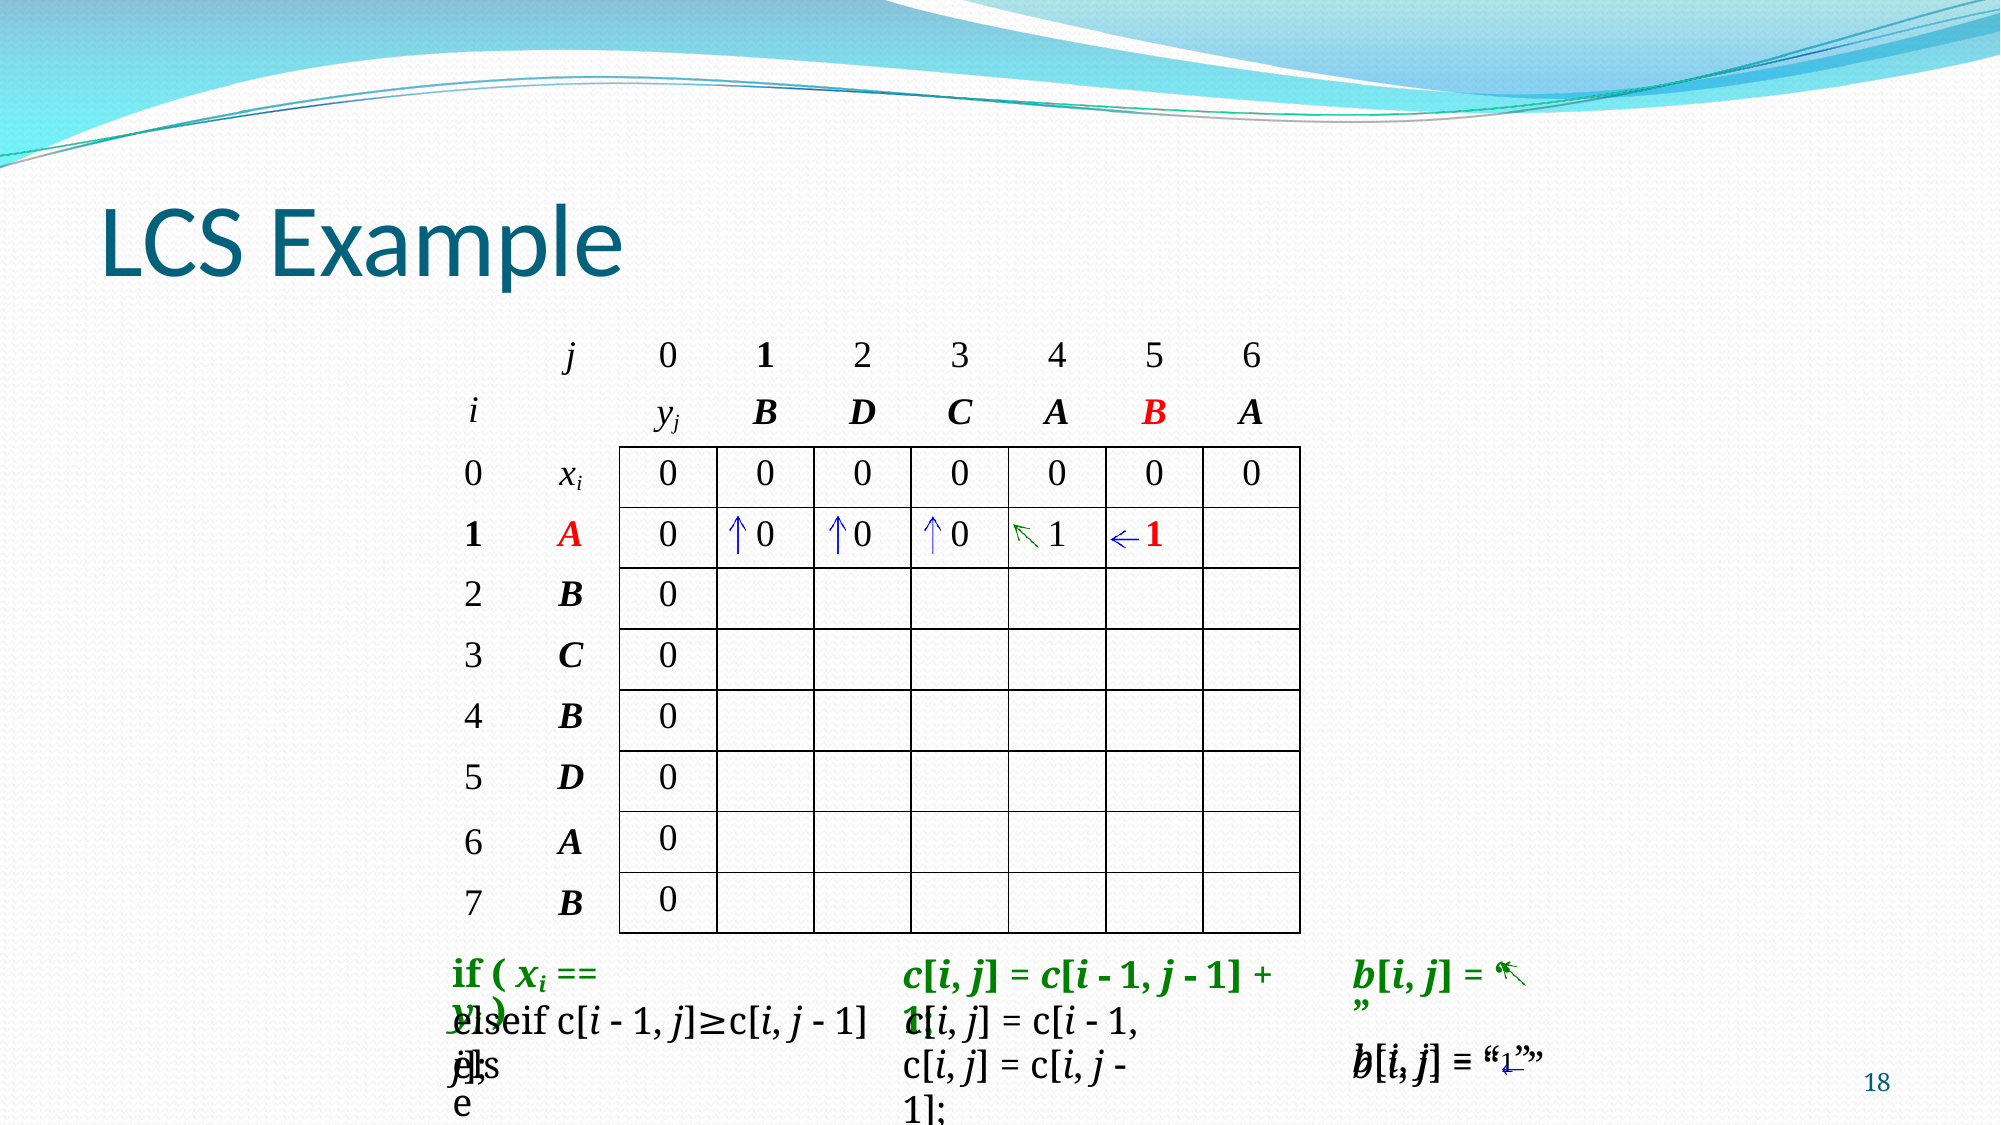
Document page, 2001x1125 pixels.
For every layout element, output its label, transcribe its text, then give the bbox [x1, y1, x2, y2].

table_cell [912, 873, 1008, 932]
table_cell [912, 630, 1008, 689]
table_cell 0 [718, 448, 813, 507]
table_header 3 C [911, 335, 1009, 446]
table_cell 3 [457, 629, 520, 690]
table_header 1 B [717, 335, 814, 446]
table_cell [1009, 691, 1105, 750]
table_cell 0 [620, 873, 716, 932]
table_cell 0 [620, 812, 716, 872]
text_box 6 7 [462, 818, 485, 923]
table_cell [815, 873, 910, 932]
table_cell [1204, 630, 1299, 689]
table_cell 0 [620, 630, 716, 689]
table_cell [1107, 630, 1202, 689]
text_box elseif c[i  1, j]≥c[i, j  1] c[i, j] = c[i  1, j]; [450, 994, 1169, 1087]
table_cell 0 [912, 448, 1008, 507]
table_cell [912, 691, 1008, 750]
table_cell [1204, 873, 1299, 932]
table_header 6 A [1203, 335, 1300, 446]
table_cell 0 [1009, 448, 1105, 507]
table_cell [520, 812, 619, 872]
table_cell [718, 752, 813, 811]
table_cell [815, 691, 910, 750]
table_cell [1107, 812, 1202, 872]
table_cell [1204, 752, 1299, 811]
text_box c[i, j] = c[i  1, j  1] + 1; [900, 949, 1286, 1042]
table_cell [912, 752, 1008, 811]
table_header 4 A [1009, 335, 1106, 446]
text_box b[i, j] = “ ” b[i, j] = “” [1350, 958, 1550, 1038]
table_cell 0 [620, 752, 716, 811]
table_cell [1009, 873, 1105, 932]
table_header j [520, 335, 619, 447]
table_cell [1009, 630, 1105, 689]
table_cell [457, 872, 520, 933]
table_cell 0 [815, 508, 910, 567]
text_box A B [556, 818, 586, 923]
table_cell [1204, 691, 1299, 750]
text_box if ( xi == yj ) [450, 958, 652, 994]
table_cell 0 [1204, 448, 1299, 507]
table_cell A [520, 507, 619, 568]
text_box b[i, j] = “” [1350, 1038, 1575, 1086]
table_cell 0 [620, 691, 716, 750]
table_cell [1107, 873, 1202, 932]
table_cell [815, 752, 910, 811]
title LCS Example [97, 169, 1867, 360]
table_cell [718, 873, 813, 932]
table_cell 1 [1009, 508, 1105, 567]
table_cell xi [520, 447, 619, 507]
text_box c[i, j] = c[i, j  1]; [900, 1038, 1169, 1125]
table_cell [1107, 691, 1202, 750]
table_cell [1009, 569, 1105, 628]
table_cell 1 [1107, 508, 1202, 567]
table_header 0 yj [619, 335, 717, 446]
table_cell 0 [620, 448, 716, 507]
table_cell 0 [1107, 448, 1202, 507]
table_cell B [520, 568, 619, 629]
table_cell [1204, 812, 1299, 872]
table_cell [718, 569, 813, 628]
table_cell [457, 812, 520, 872]
table_cell [1107, 752, 1202, 811]
table_cell [912, 569, 1008, 628]
picture [0, 0, 2000, 1125]
table_cell C [520, 629, 619, 690]
table_cell [1009, 752, 1105, 811]
table_cell 0 [620, 508, 716, 567]
table_cell 4 [457, 690, 520, 751]
table_cell [815, 569, 910, 628]
table_cell [1204, 508, 1299, 567]
text_box else [450, 1048, 517, 1124]
table_cell 0 [620, 569, 716, 628]
table_header 2 D [814, 335, 911, 446]
table_cell [912, 812, 1008, 872]
table_cell B [520, 690, 619, 751]
table_cell [1204, 569, 1299, 628]
table_header i [457, 335, 520, 447]
table_cell 2 [457, 568, 520, 629]
table_cell 0 [815, 448, 910, 507]
table_cell [718, 691, 813, 750]
table_cell 0 [718, 508, 813, 567]
table_cell 0 [457, 447, 520, 507]
table_cell 0 [912, 508, 1008, 567]
table_cell [718, 630, 813, 689]
slide_number 18 [1857, 1074, 1912, 1125]
table_cell 1 [457, 507, 520, 568]
table_header 5 B [1106, 335, 1203, 446]
table_cell [815, 812, 910, 872]
table_cell [815, 630, 910, 689]
table_cell 5 [457, 751, 520, 812]
table_cell D [520, 751, 619, 812]
table_cell [1009, 812, 1105, 872]
table_cell [520, 872, 619, 933]
table_cell [718, 812, 813, 872]
table_cell [1107, 569, 1202, 628]
